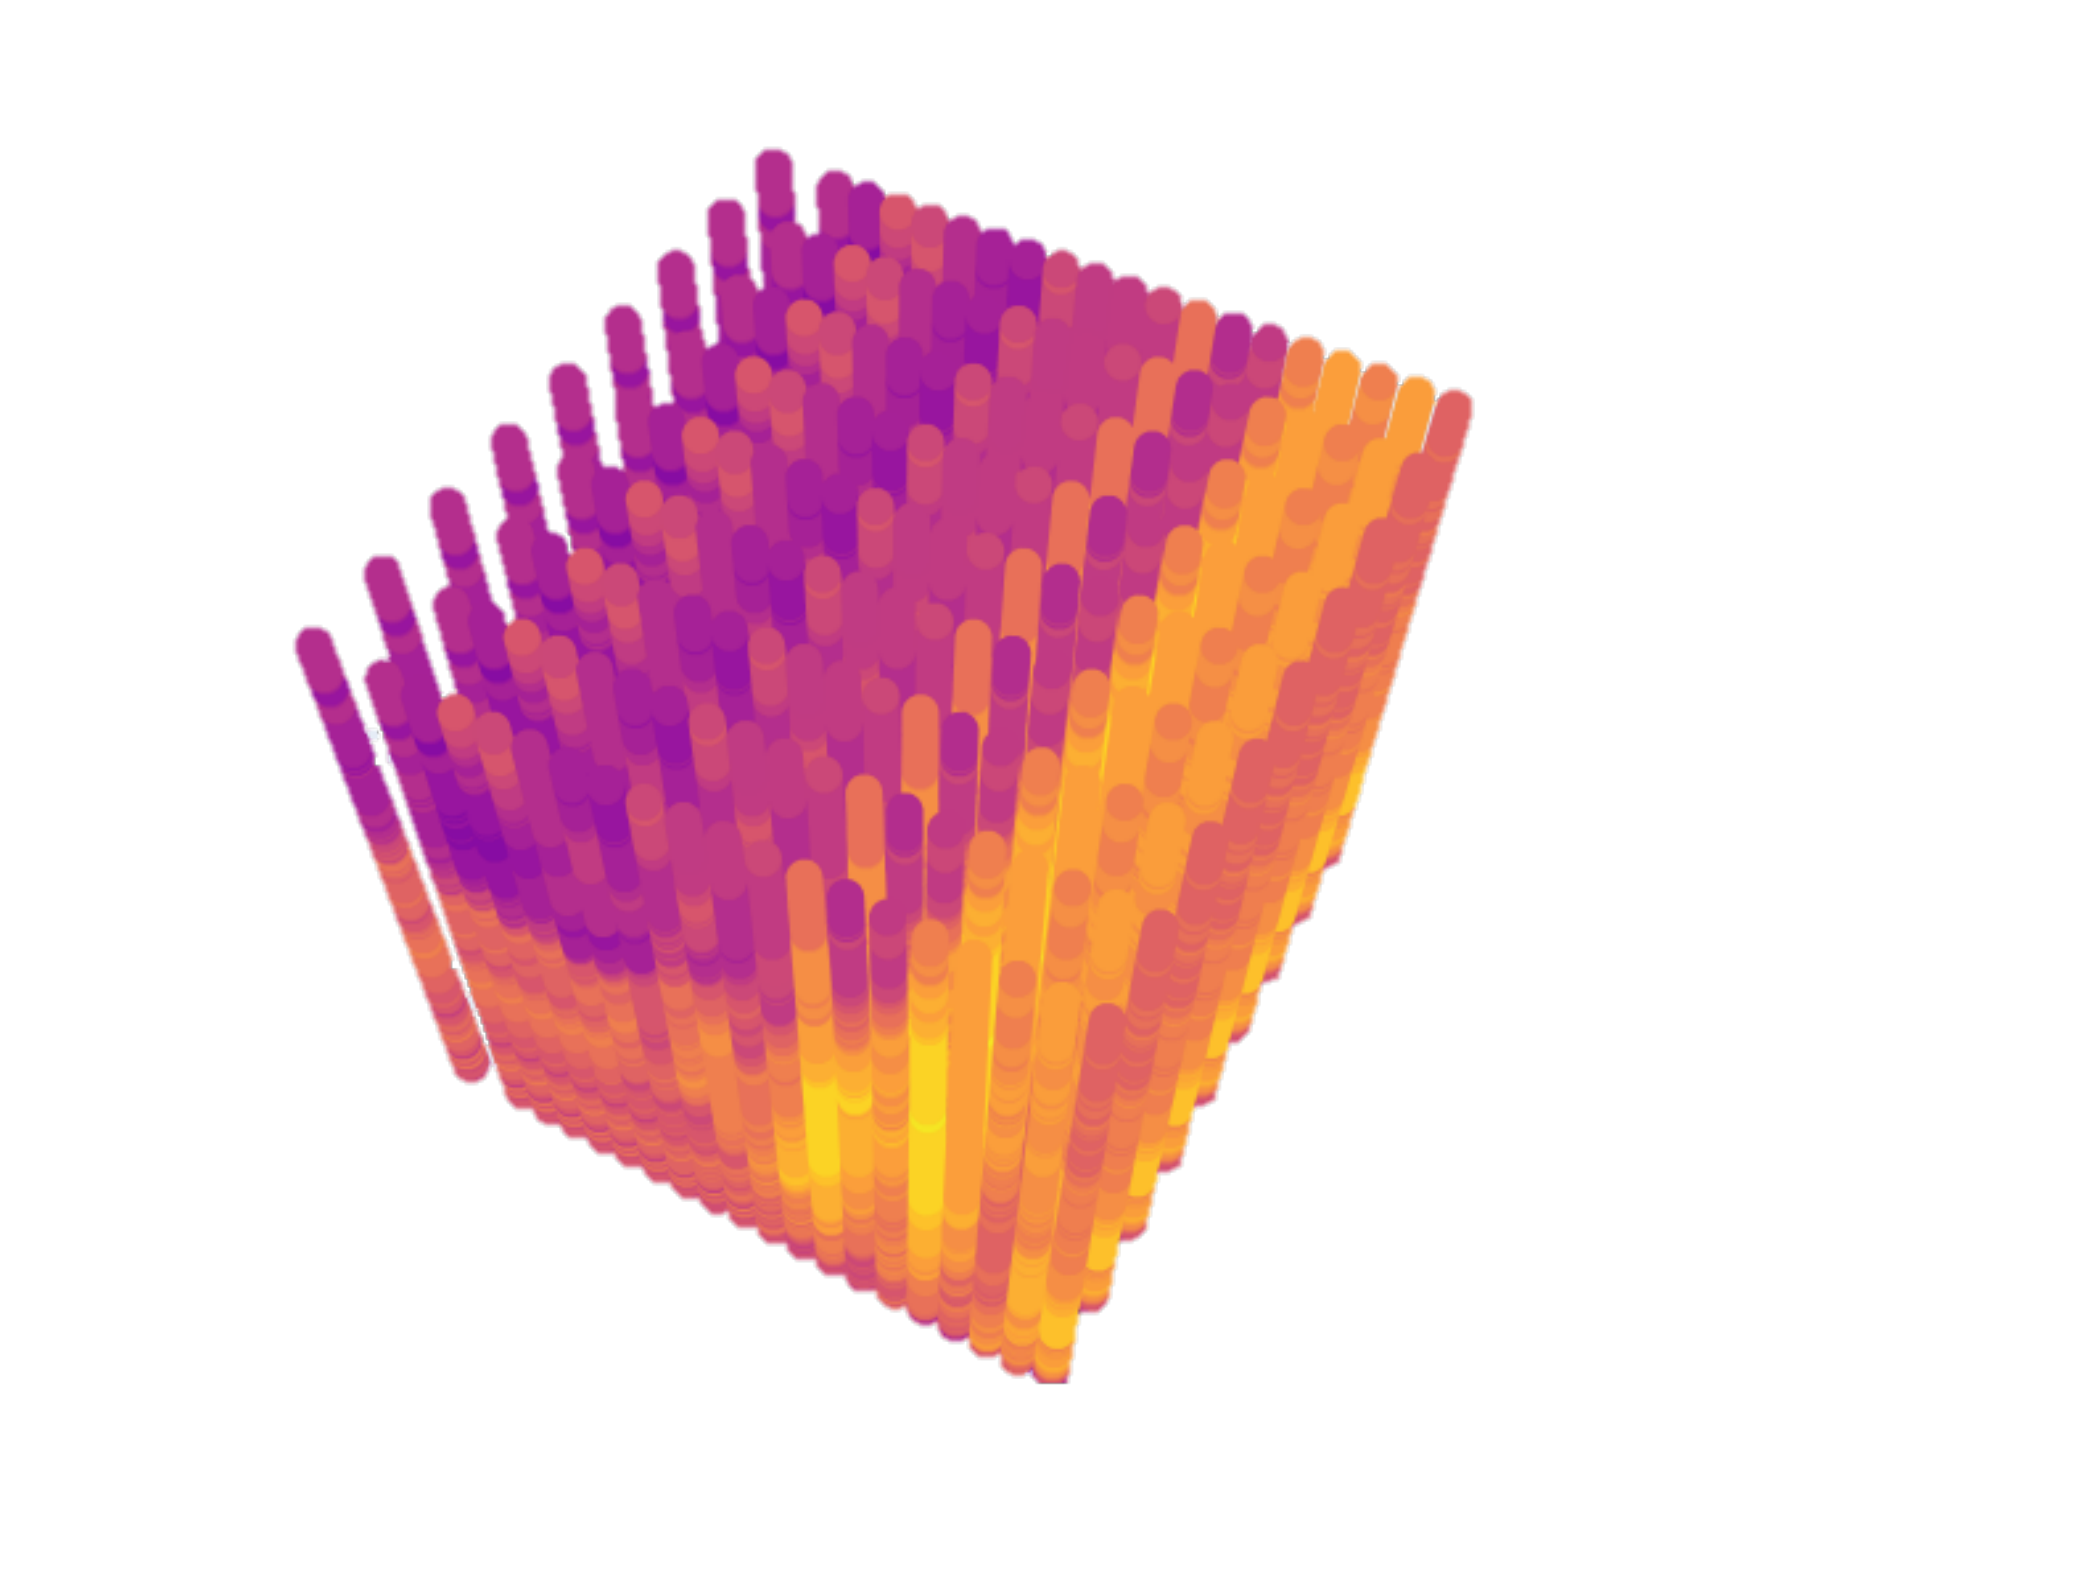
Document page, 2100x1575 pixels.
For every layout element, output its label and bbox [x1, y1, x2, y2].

picture [174, 115, 1524, 1460]
